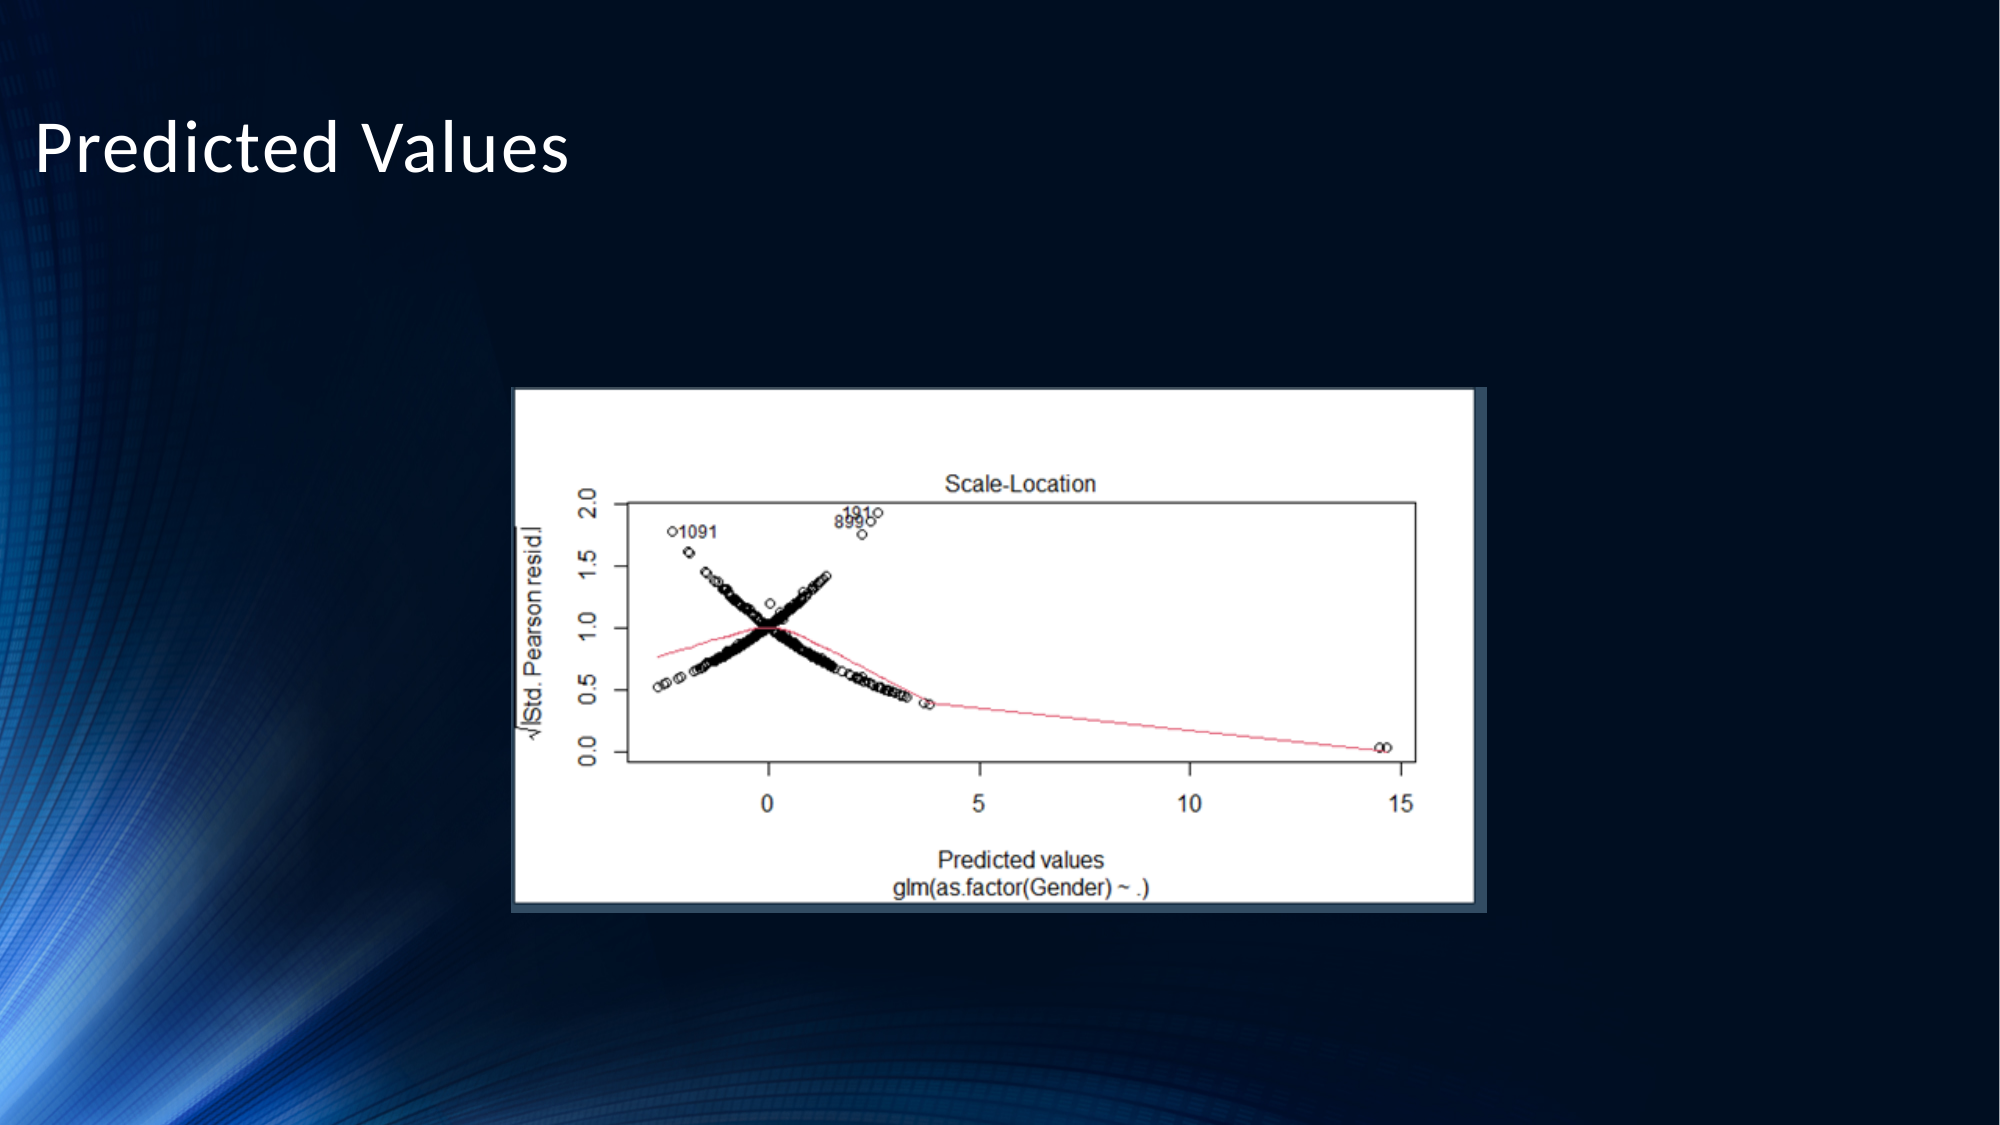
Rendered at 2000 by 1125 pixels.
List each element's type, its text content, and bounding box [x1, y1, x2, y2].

title Predicted Values [19, 62, 1750, 197]
picture [0, 0, 2000, 1125]
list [511, 387, 1487, 913]
